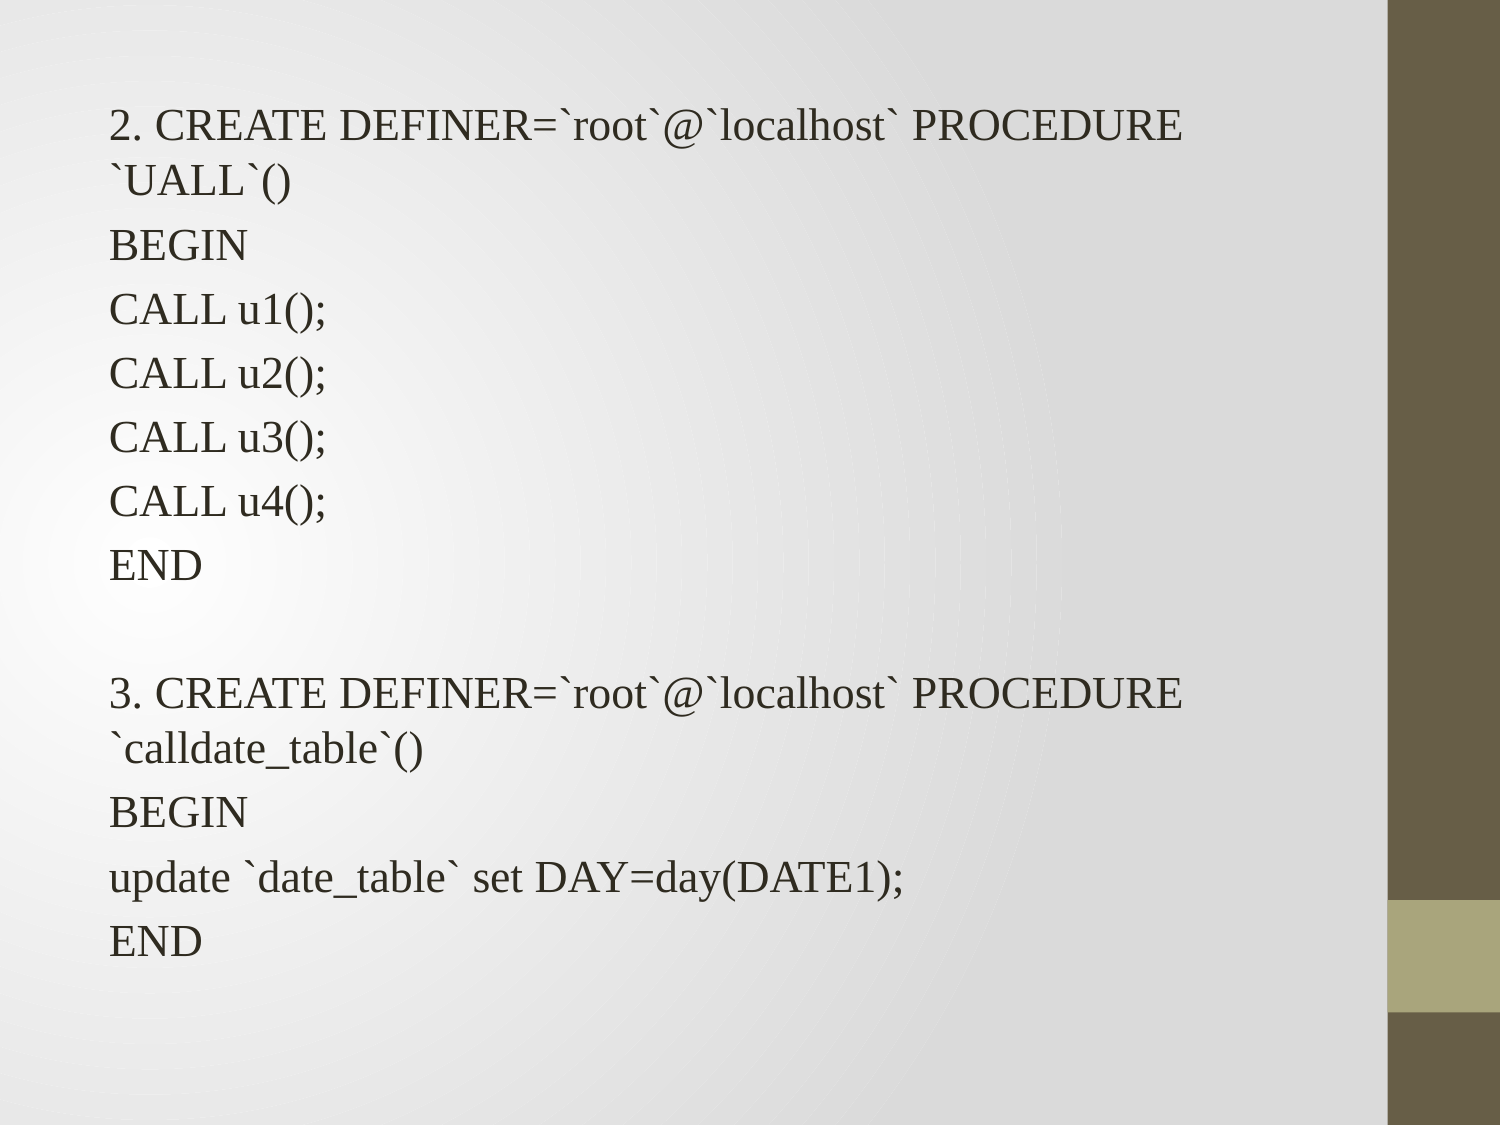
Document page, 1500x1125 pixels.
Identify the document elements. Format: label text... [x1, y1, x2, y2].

list 2. CREATE DEFINER=`root`@`localhost` PROCEDURE `UALL`() BEGIN CALL u1(); CALL u2(); CALL u3(); CALL u4(); END 3. CREATE DEFINER=`root`@`localhost` PROCEDURE `calldate_table`() BEGIN update `date_table` set DAY=day(DATE1); END [75, 87, 1325, 1050]
